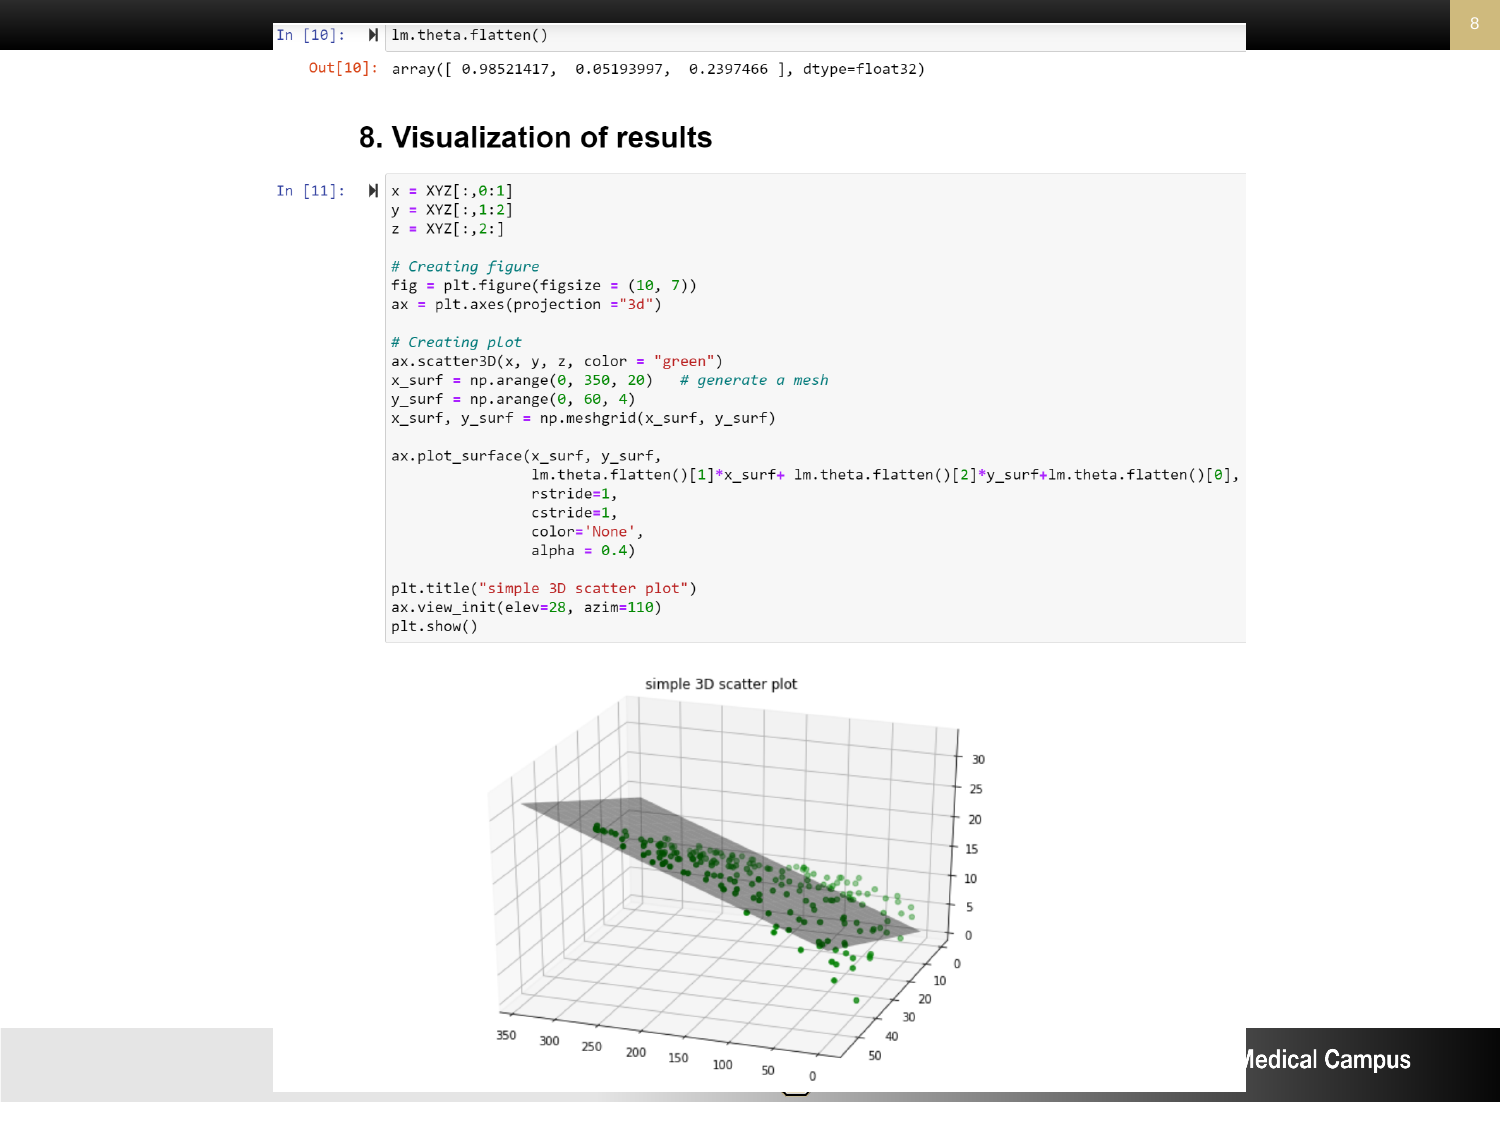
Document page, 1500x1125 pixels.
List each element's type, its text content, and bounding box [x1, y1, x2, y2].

slide_number 8 [1449, 0, 1500, 53]
picture [273, 22, 1411, 1097]
